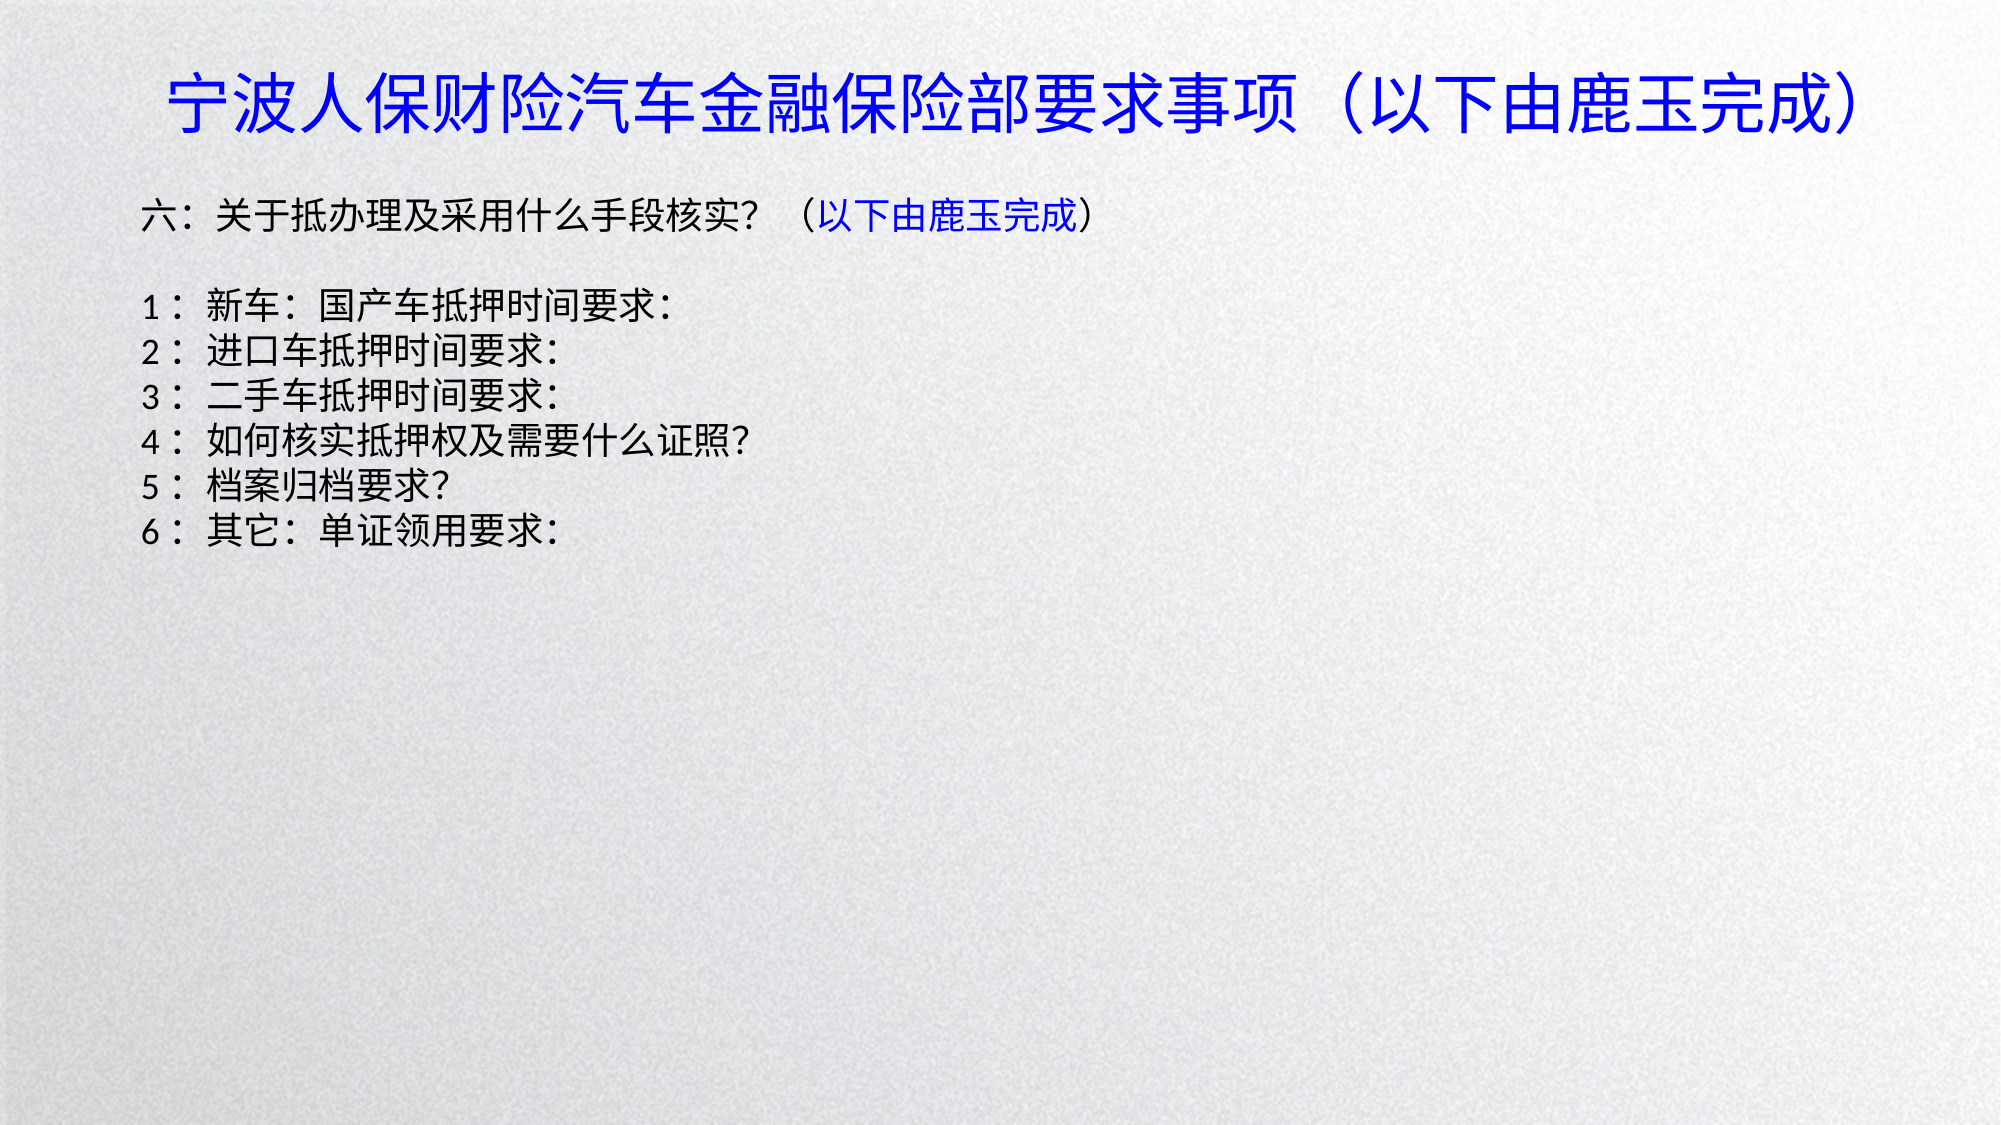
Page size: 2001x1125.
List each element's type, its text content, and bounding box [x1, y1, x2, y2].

text_box 六：关于抵办理及采用什么手段核实？（以下由鹿玉完成） 1：新车：国产车抵押时间要求： 2：进口车抵押时间要求： 3：二手车抵押时间要求： 4：如何核实抵押权及需要什么证照？ 5：档案归档要求？ 6：其它：单证领用要求： [126, 184, 1922, 560]
picture [0, 0, 2001, 1125]
text_box 宁波人保财险汽车金融保险部要求事项（以下由鹿玉完成） [149, 54, 1934, 150]
